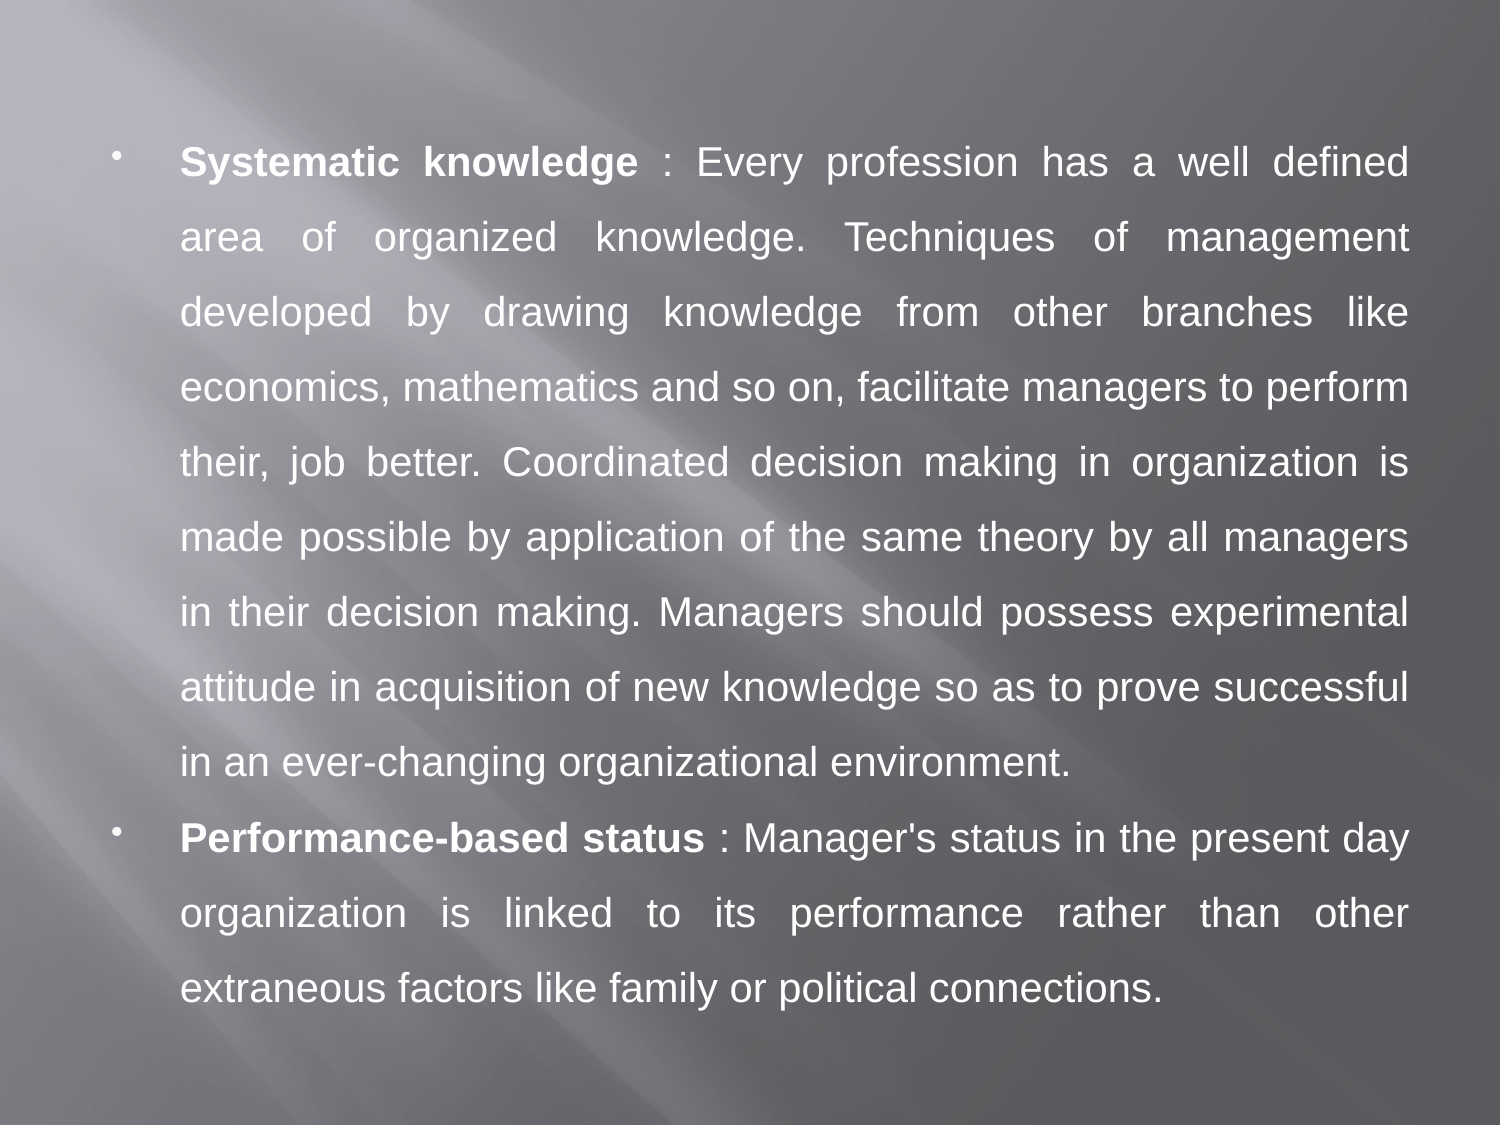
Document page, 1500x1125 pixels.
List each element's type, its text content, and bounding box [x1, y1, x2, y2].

list Systematic knowledge : Every profession has a well defined area of organized knowledge. Techniques of management developed by drawing knowledge from other branches like economics, mathematics and so on, facilitate managers to perform their, job better. Coordinated decision making in organization is made possible by application of the same theory by all managers in their decision making. Managers should possess experimental attitude in acquisition of new knowledge so as to prove successful in an ever-changing organizational environment. Performance-based status : Manager's status in the present day organization is linked to its performance rather than other extraneous factors like family or political connections. [75, 101, 1425, 1035]
